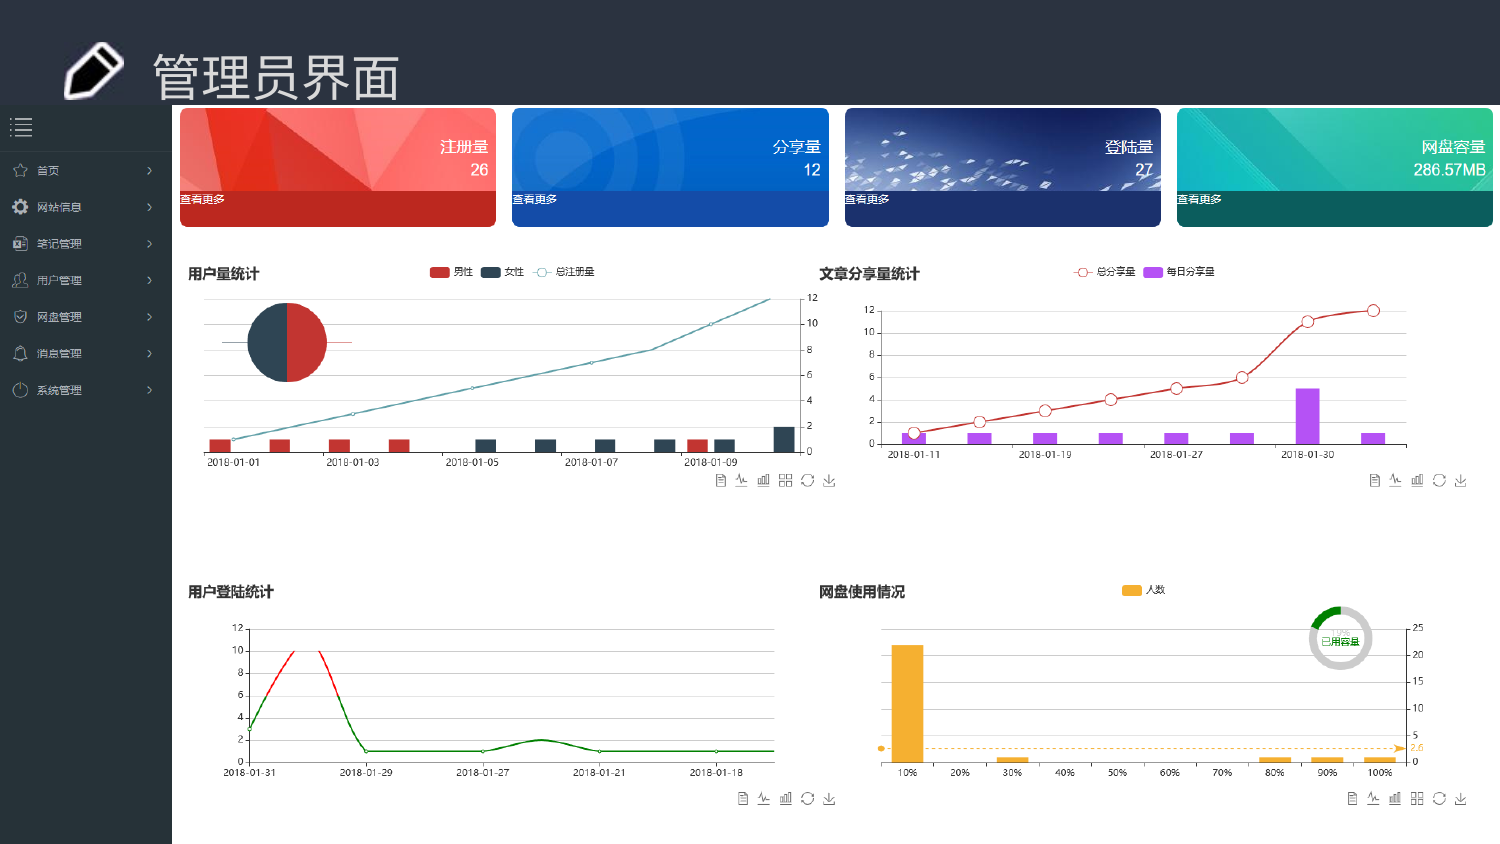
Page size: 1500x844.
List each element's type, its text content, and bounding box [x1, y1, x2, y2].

text_box 管理员界面 [136, 27, 417, 103]
picture [0, 105, 1500, 844]
picture [64, 42, 124, 100]
